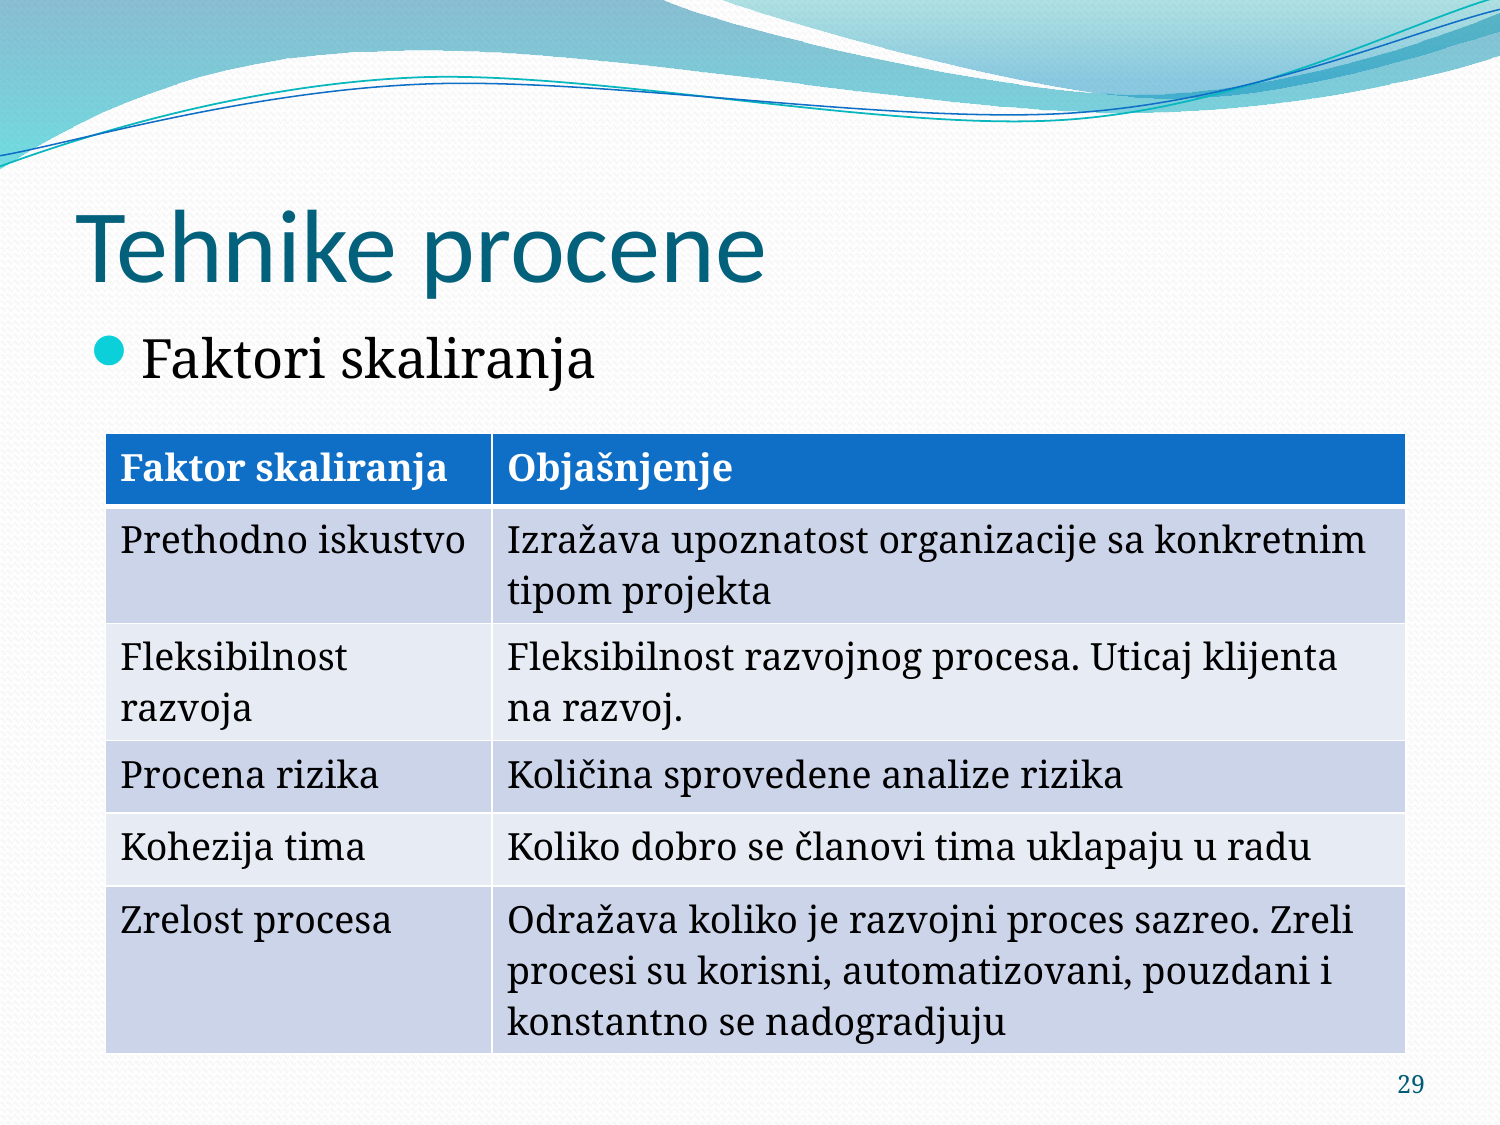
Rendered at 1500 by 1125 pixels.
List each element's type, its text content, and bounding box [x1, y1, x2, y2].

table_cell Fleksibilnost razvojnog procesa. Uticaj klijenta na razvoj. [493, 624, 1405, 740]
list Faktori skaliranja [75, 317, 1425, 1038]
table_header Objašnjenje [493, 434, 1405, 504]
table_cell Količina sprovedene analize rizika [493, 741, 1405, 812]
table_cell Koliko dobro se članovi tima uklapaju u radu [493, 814, 1405, 885]
table_cell Izražava upoznatost organizacije sa konkretnim tipom projekta [493, 509, 1405, 623]
table_cell Odražava koliko je razvojni proces sazreo. Zreli procesi su korisni, automatizovani, pouzdani i konstantno se nadogradjuju [493, 887, 1405, 1053]
table_cell Procena rizika [106, 741, 491, 812]
title Tehnike procene [75, 115, 1425, 303]
table_cell Zrelost procesa [106, 887, 491, 1053]
slide_number 29 [1299, 1042, 1425, 1103]
table_cell Kohezija tima [106, 814, 491, 885]
table_cell Fleksibilnost razvoja [106, 624, 491, 740]
table_header Faktor skaliranja [106, 434, 491, 504]
table_cell Prethodno iskustvo [106, 509, 491, 623]
